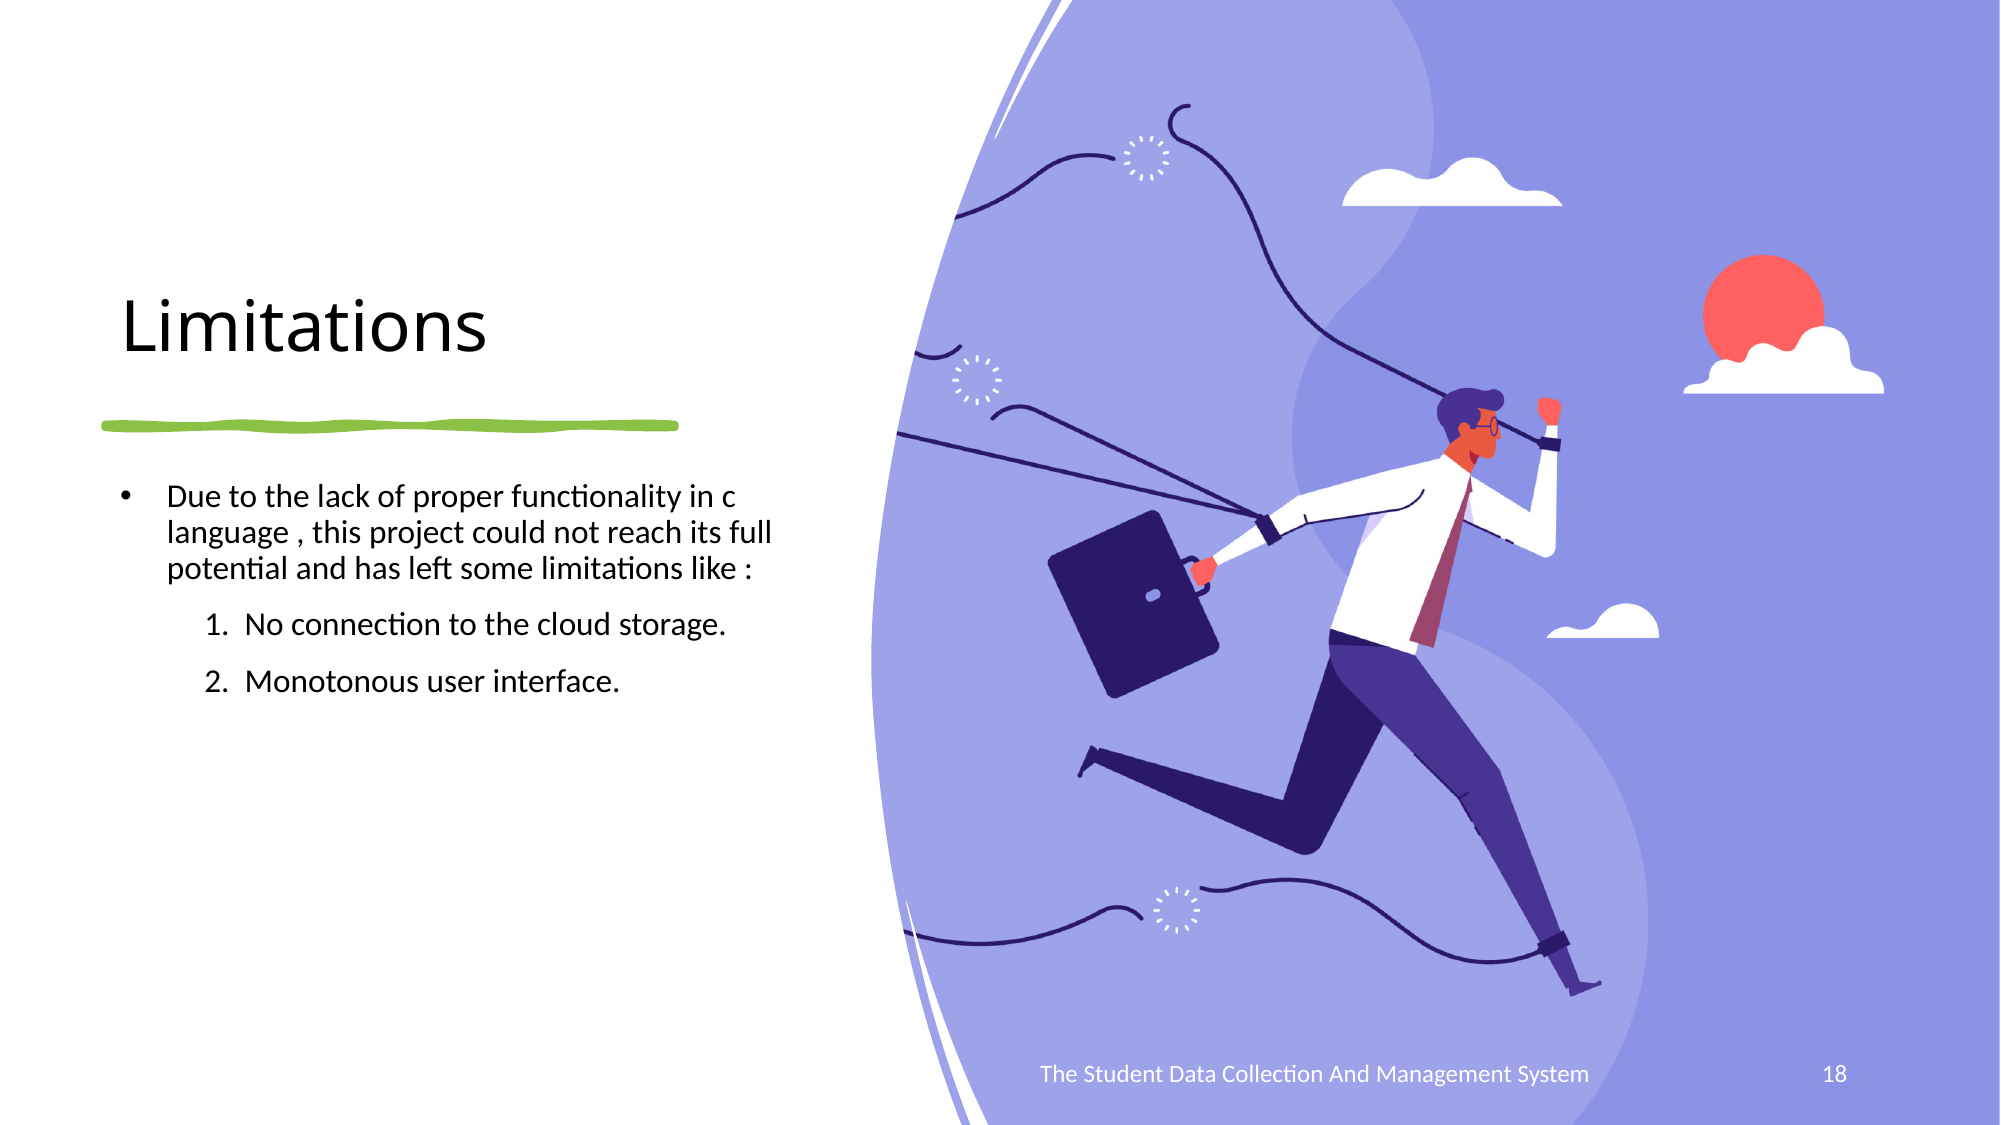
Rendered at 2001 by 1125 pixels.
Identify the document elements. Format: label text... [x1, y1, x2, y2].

text_box [0, 0, 871, 1125]
text_box [103, 421, 676, 431]
picture [871, 0, 2000, 1125]
title Limitations [105, 53, 822, 375]
list Due to the lack of proper functionality in c language , this project could not reach its full potential and has left some limitations like : No connection to the cloud storage. Monotonous user interface. [105, 471, 802, 1016]
